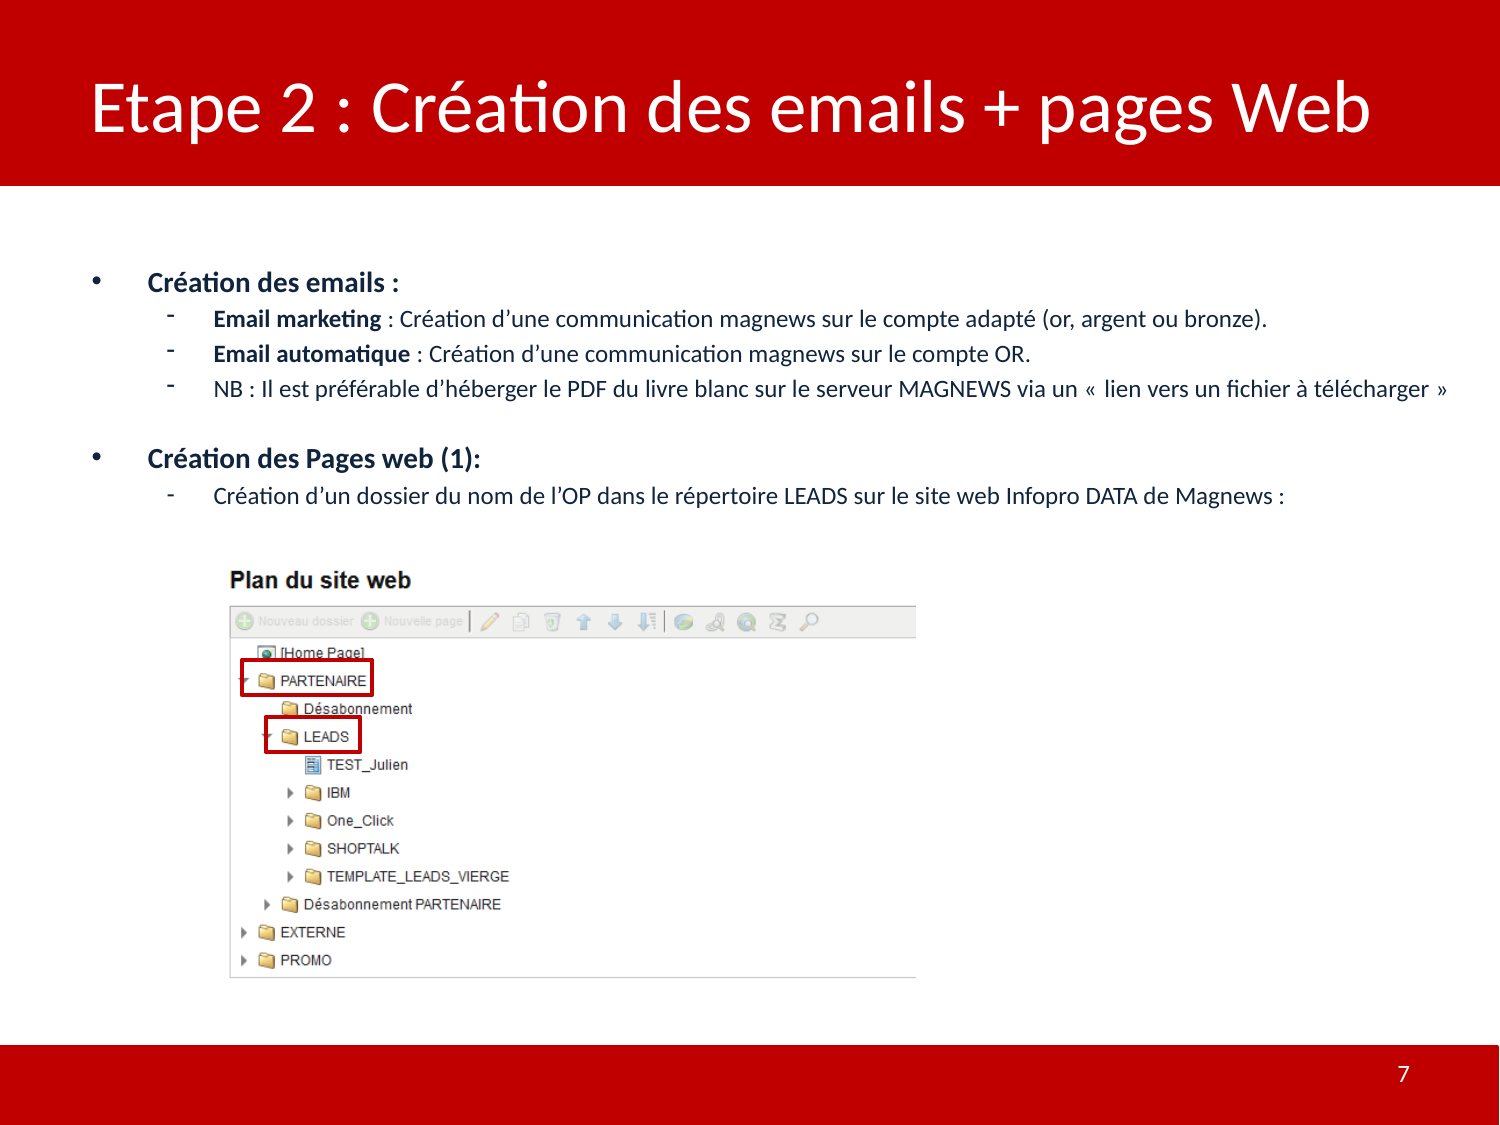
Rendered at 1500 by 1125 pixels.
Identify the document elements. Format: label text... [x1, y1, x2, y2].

slide_number 7 [1074, 1042, 1425, 1103]
picture [218, 550, 916, 991]
list Création des emails : Email marketing : Création d’une communication magnews sur le compte adapté (or, argent ou bronze). Email automatique : Création d’une communication magnews sur le compte OR. NB : Il est préférable d’héberger le PDF du livre blanc sur le serveur MAGNEWS via un « lien vers un fichier à télécharger » Création des Pages web (1): Création d’un dossier du nom de l’OP dans le répertoire LEADS sur le site web Infopro DATA de Magnews : [76, 255, 1500, 1047]
title Etape 2 : Création des emails + pages Web [75, 8, 1425, 197]
